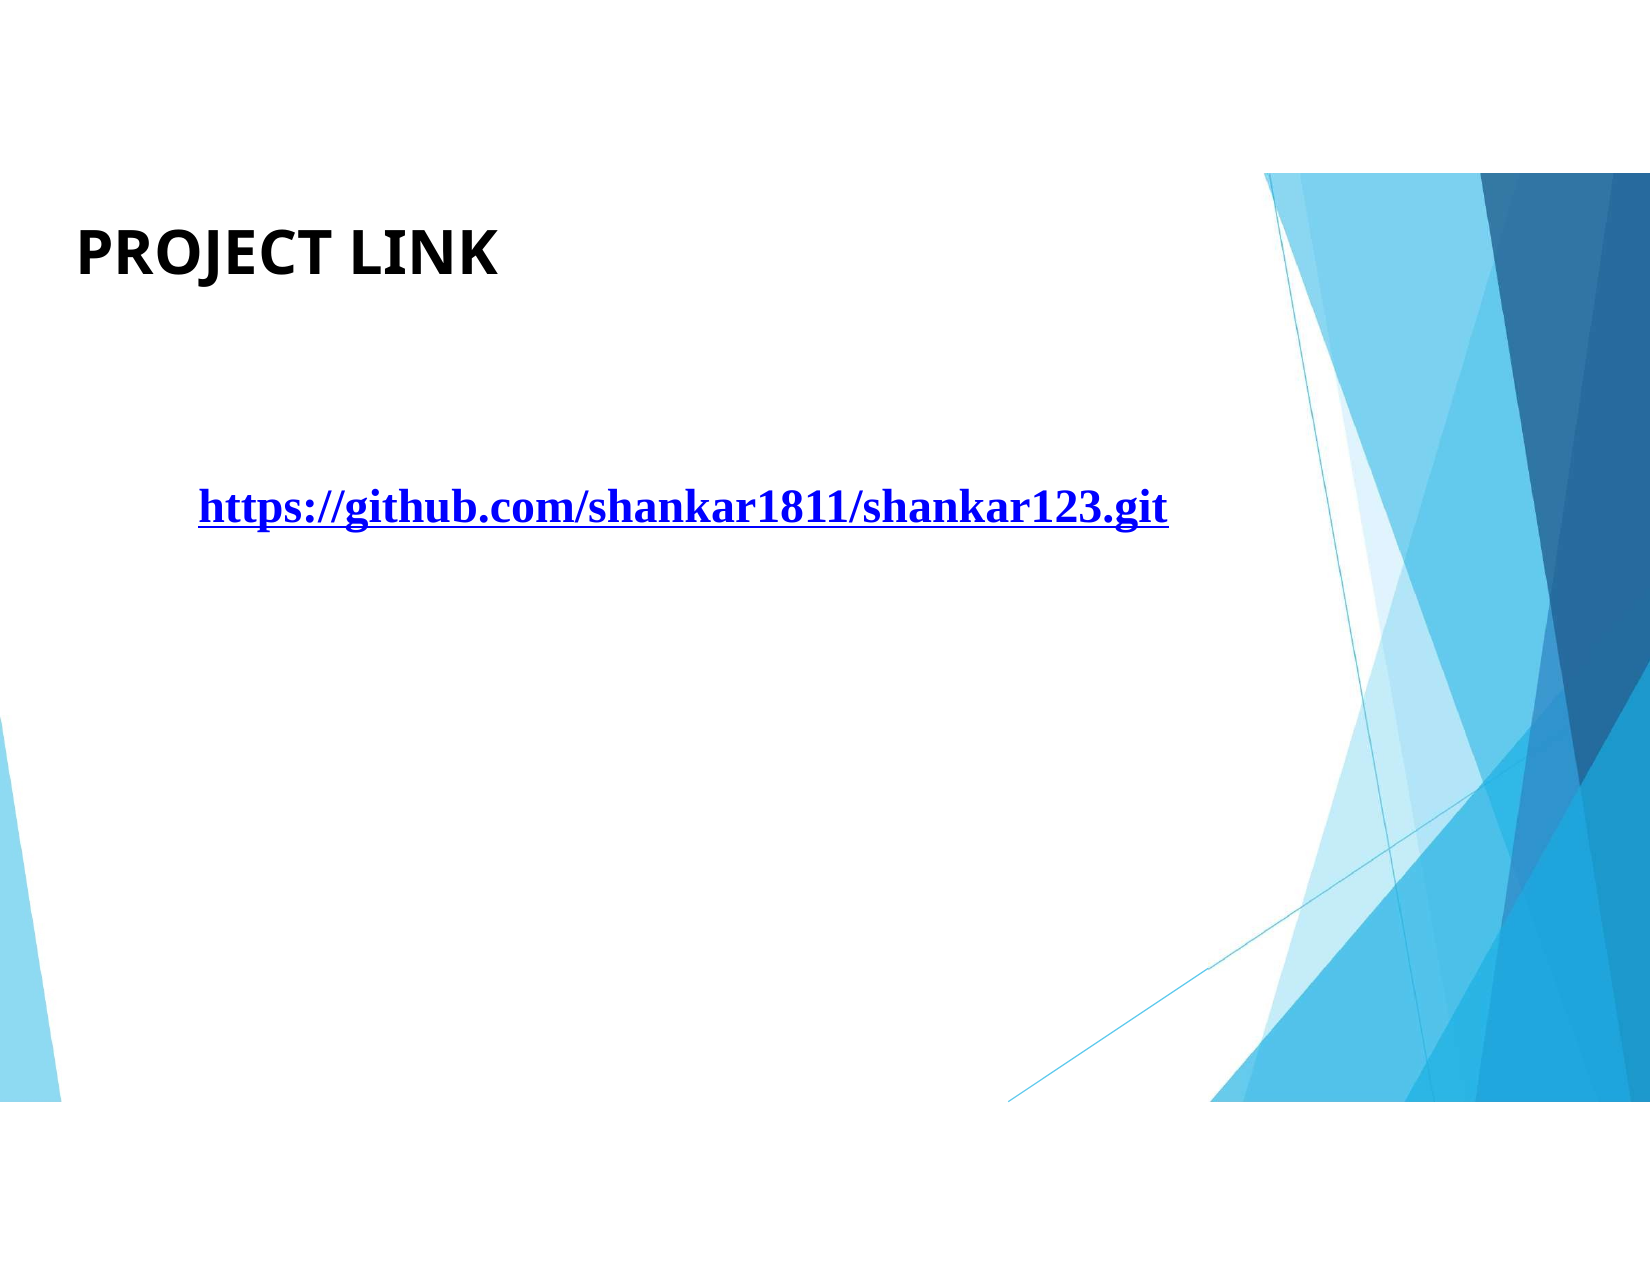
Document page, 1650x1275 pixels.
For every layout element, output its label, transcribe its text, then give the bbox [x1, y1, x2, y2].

title PROJECT LINK [75, 213, 1396, 288]
picture [1208, 173, 1650, 1102]
picture [0, 715, 62, 1102]
list https://github.com/shankar1811/shankar123.git [198, 474, 1452, 588]
